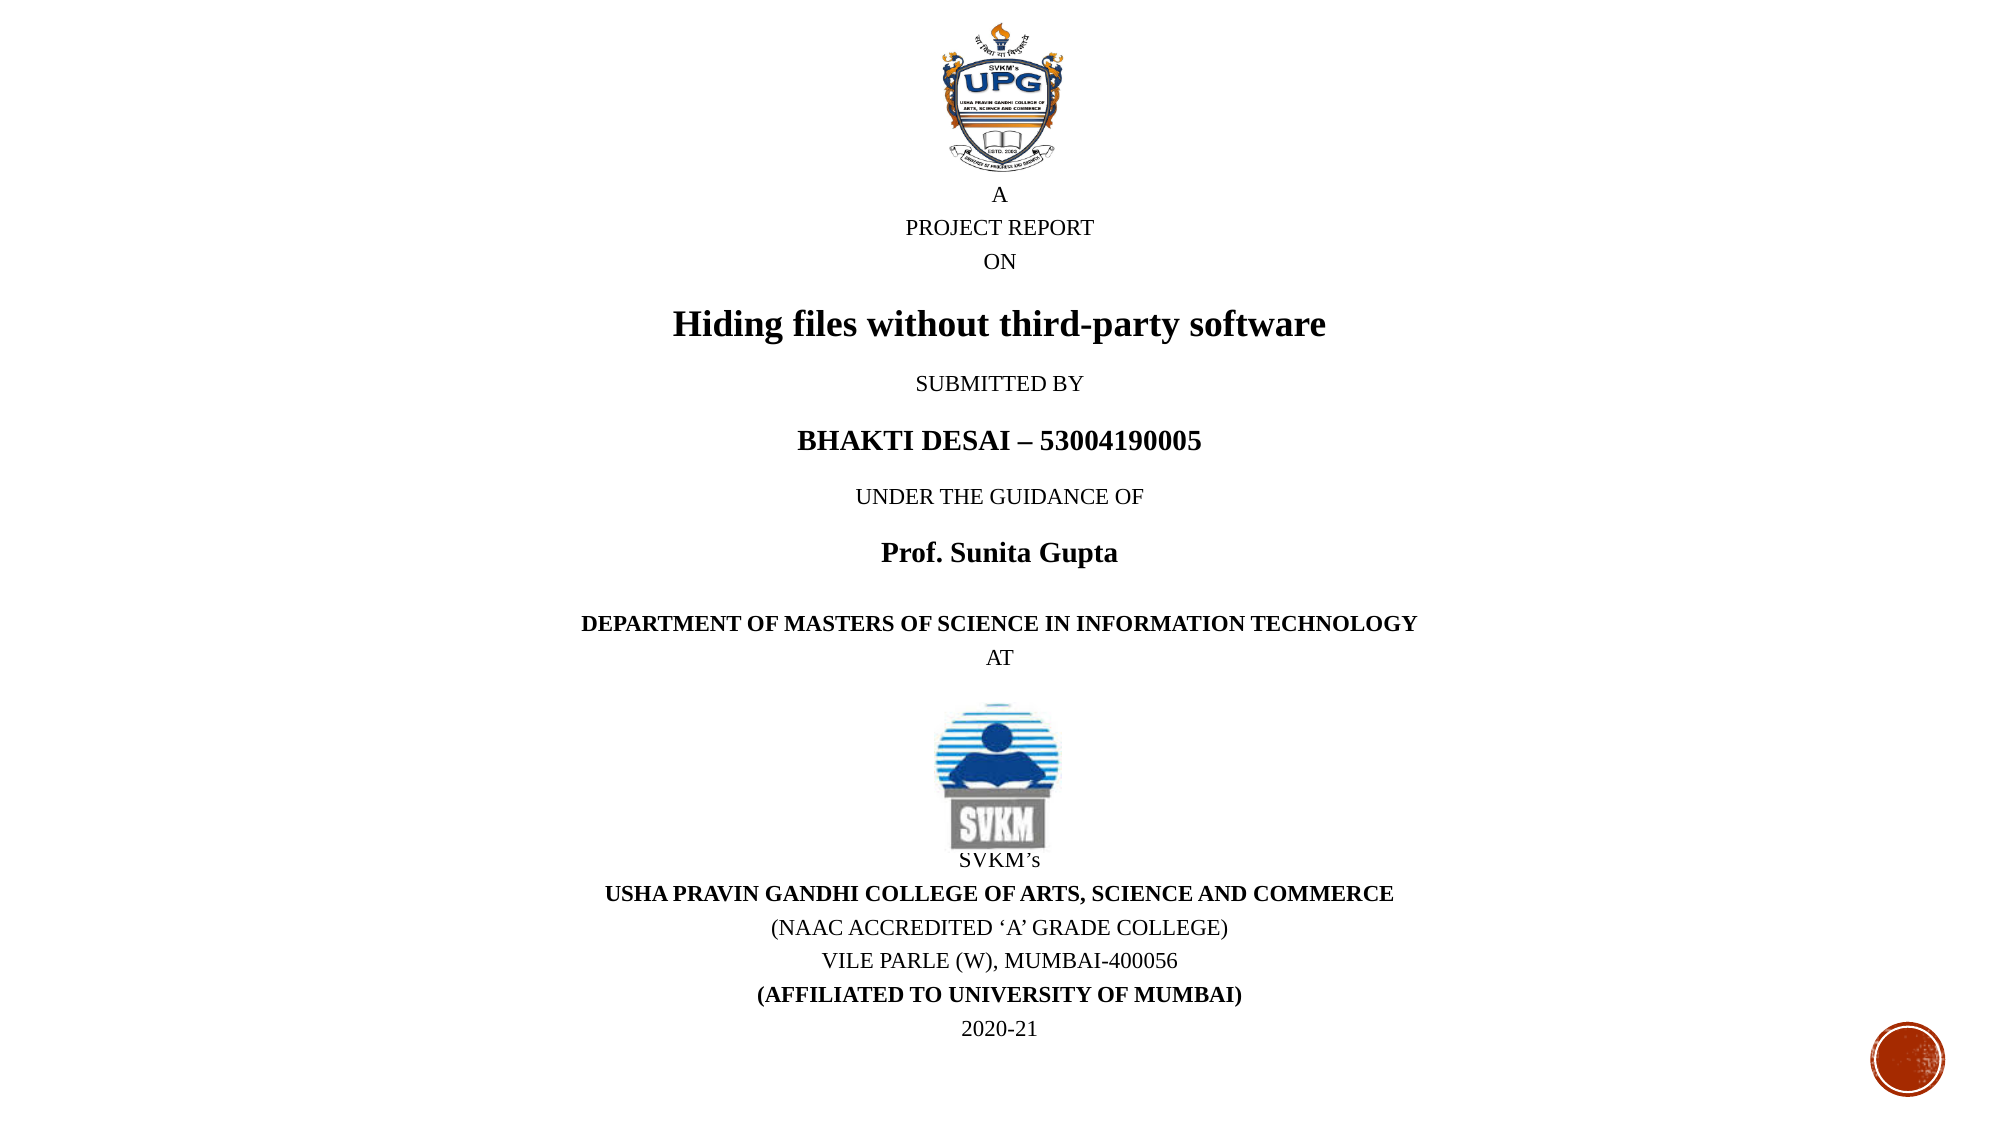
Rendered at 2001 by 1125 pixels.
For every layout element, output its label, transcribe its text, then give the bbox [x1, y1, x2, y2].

picture [934, 702, 1062, 853]
picture [936, 22, 1068, 174]
text_box A PROJECT REPORT ON Hiding files without third-party software SUBMITTED BY BHAKTI DESAI – 53004190005 UNDER THE GUIDANCE OF Prof. Sunita Gupta DEPARTMENT OF MASTERS OF SCIENCE IN INFORMATION TECHNOLOGY AT SVKM’s USHA PRAVIN GANDHI COLLEGE OF ARTS, SCIENCE AND COMMERCE (NAAC ACCREDITED ‘A’ GRADE COLLEGE) VILE PARLE (W), MUMBAI-400056 (AFFILIATED TO UNIVERSITY OF MUMBAI) 2020-21 [99, 98, 1900, 1049]
